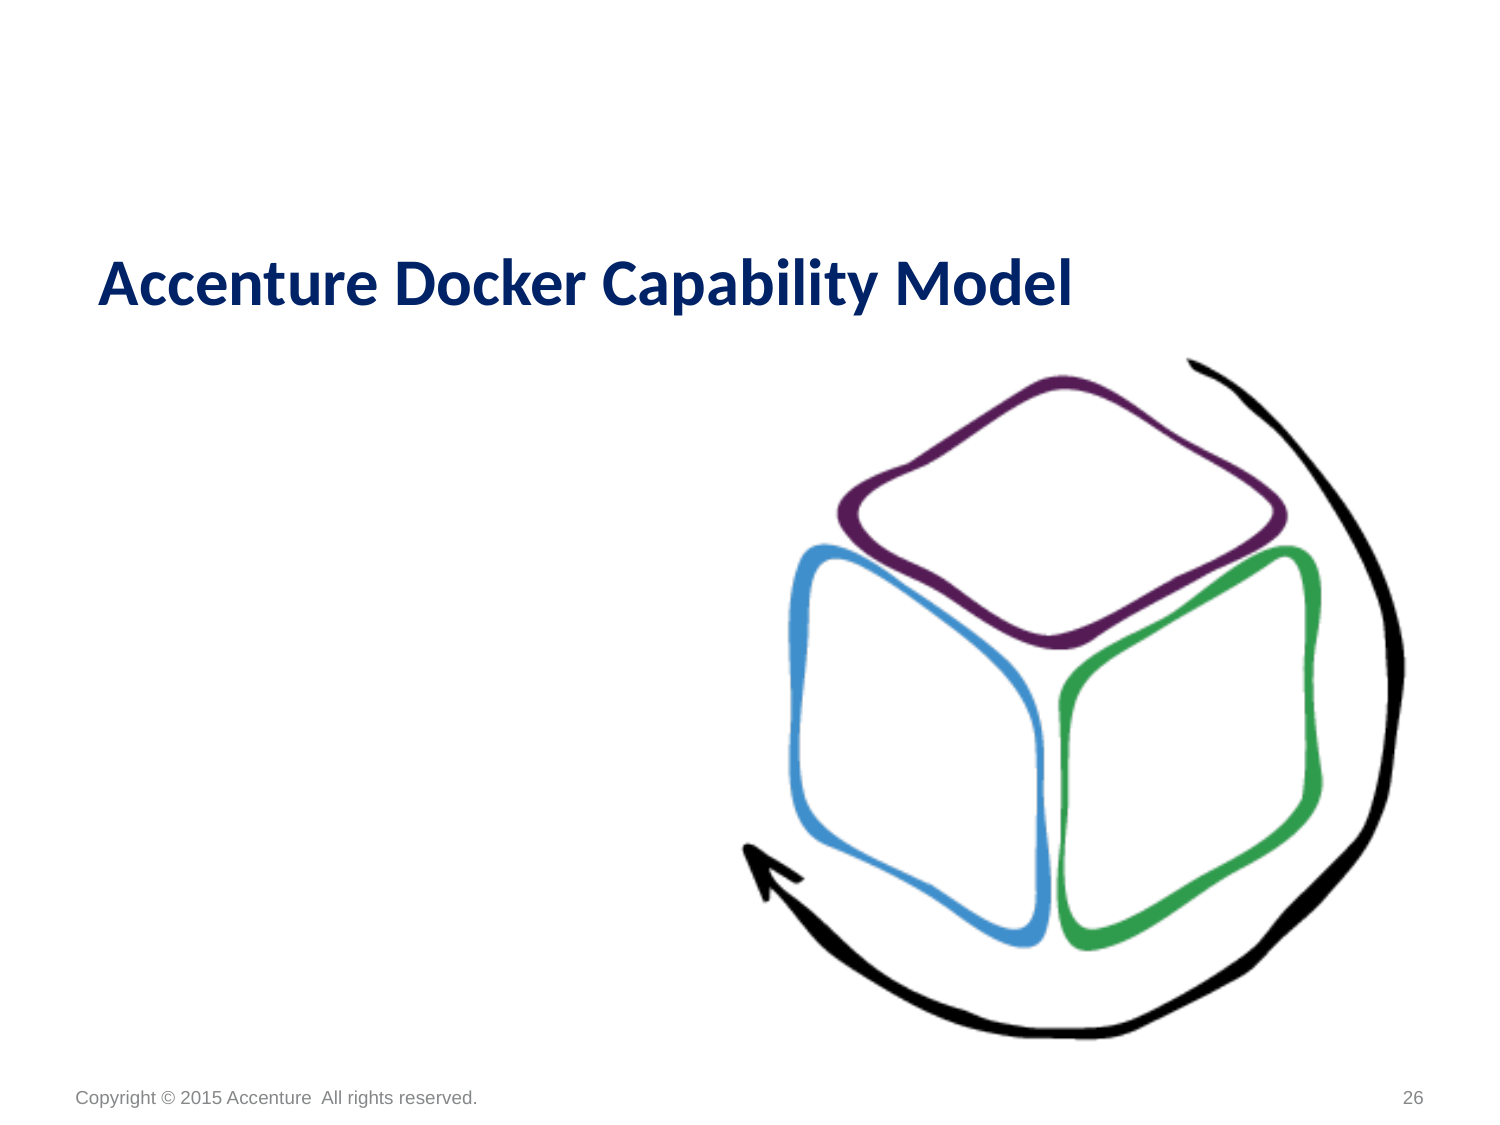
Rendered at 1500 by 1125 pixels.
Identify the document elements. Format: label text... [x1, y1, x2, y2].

picture [712, 285, 1500, 1125]
list Accenture Docker Capability Model [98, 238, 1189, 345]
